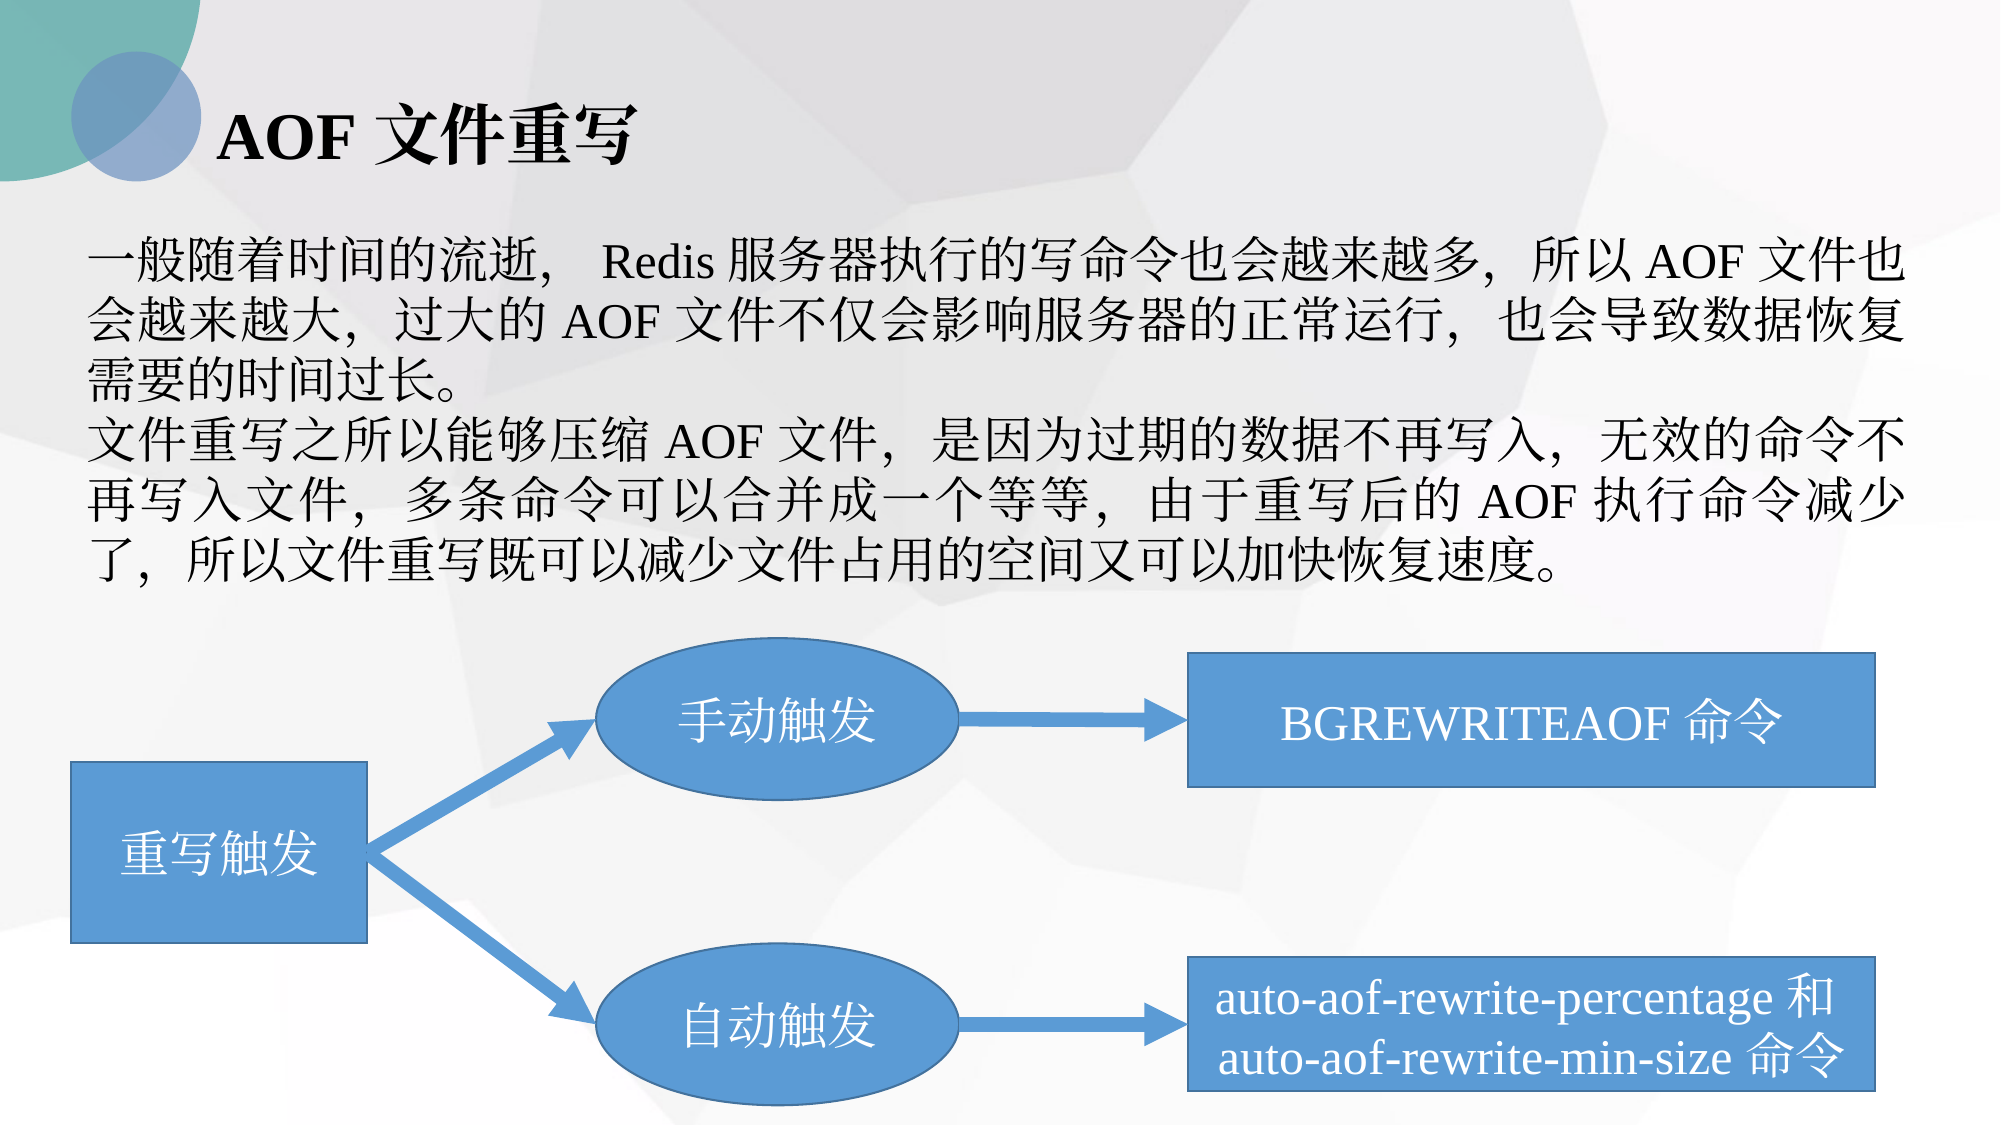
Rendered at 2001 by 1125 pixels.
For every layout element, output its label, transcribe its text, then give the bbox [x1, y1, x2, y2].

text_box 手动触发 [595, 637, 960, 802]
picture [0, 0, 2001, 1125]
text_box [367, 852, 597, 1025]
text_box 重写触发 [70, 761, 367, 944]
text_box 一般随着时间的流逝，Redis服务器执行的写命令也会越来越多，所以AOF文件也会越来越大，过大的AOF文件不仅会影响服务器的正常运行，也会导致数据恢复需要的时间过长。 文件重写之所以能够压缩AOF文件，是因为过期的数据不再写入，无效的命令不再写入文件，多条命令可以合并成一个等等，由于重写后的AOF执行命令减少了，所以文件重写既可以减少文件占用的空间又可以加快恢复速度。 [71, 220, 1923, 596]
text_box [70, 50, 201, 183]
text_box AOF文件重写 [201, 85, 814, 181]
text_box BGREWRITEAOF命令 [1187, 652, 1876, 788]
text_box auto-aof-rewrite-percentage和auto-aof-rewrite-min-size命令 [1187, 956, 1876, 1092]
text_box 自动触发 [595, 942, 960, 1107]
text_box [0, 0, 202, 183]
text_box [367, 719, 597, 852]
